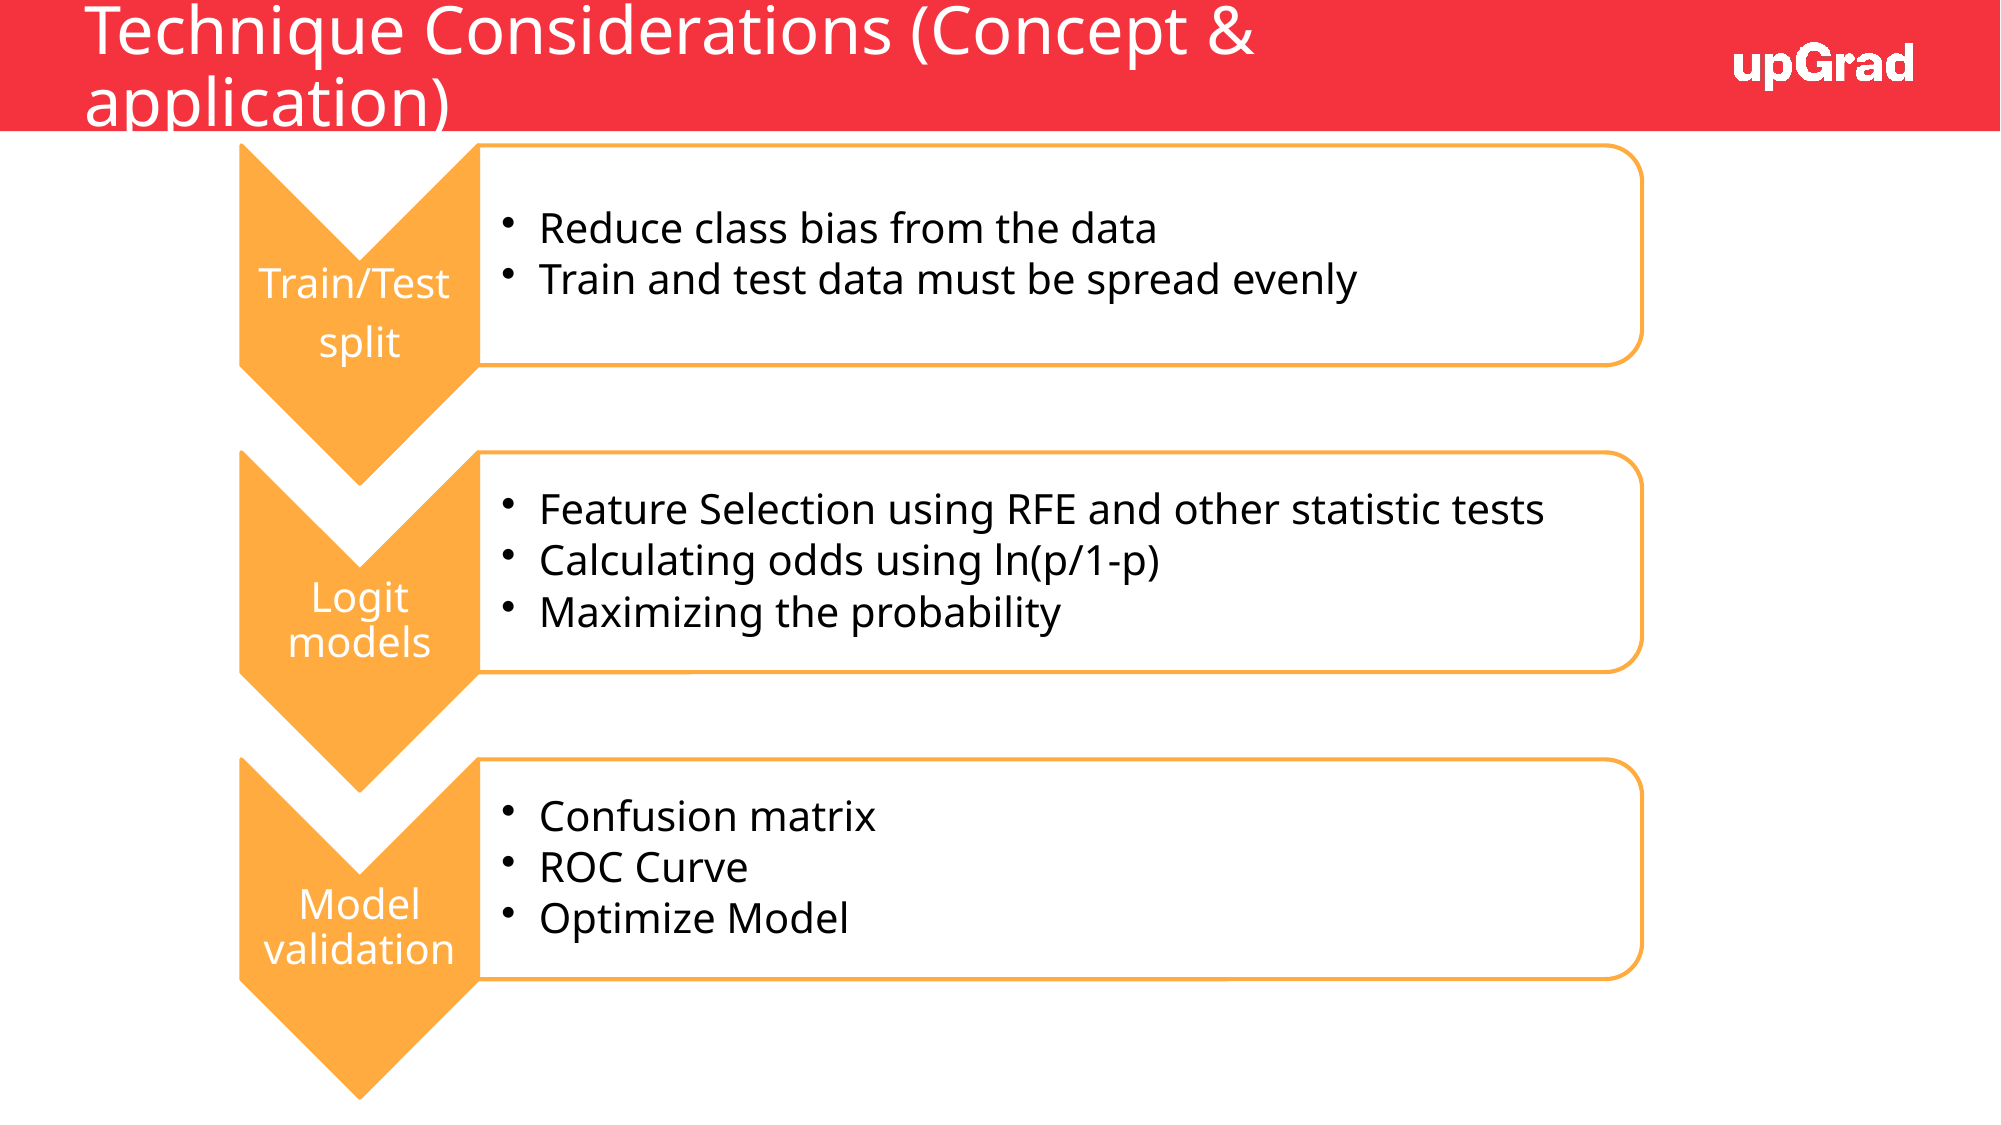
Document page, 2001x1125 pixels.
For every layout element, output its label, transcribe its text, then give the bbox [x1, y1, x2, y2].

title Technique Considerations (Concept & application) [69, 26, 1631, 111]
picture [1734, 42, 1913, 91]
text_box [241, 144, 1643, 1099]
